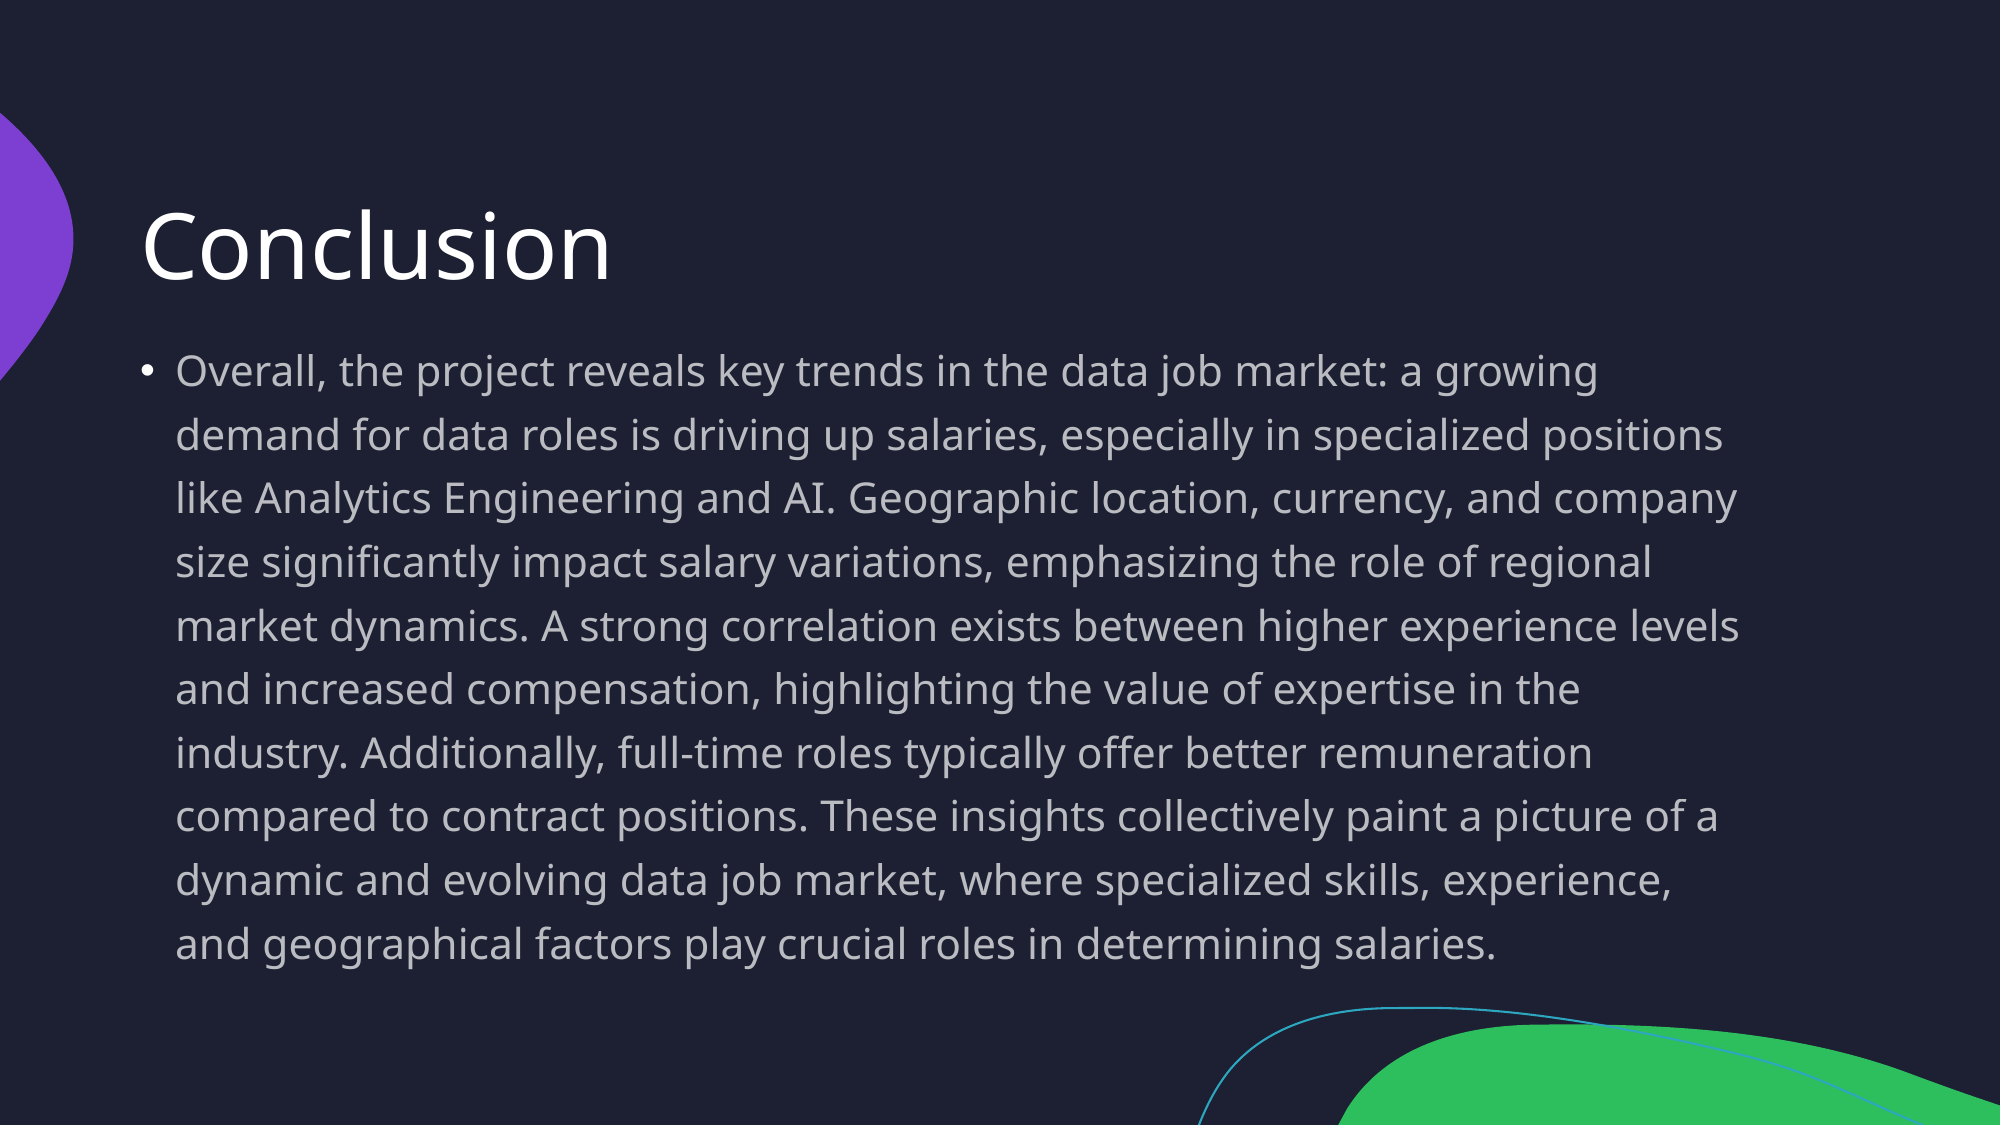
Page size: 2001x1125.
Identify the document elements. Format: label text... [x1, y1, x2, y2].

title Conclusion [125, 125, 1875, 375]
list Overall, the project reveals key trends in the data job market: a growing demand for data roles is driving up salaries, especially in specialized positions like Analytics Engineering and AI. Geographic location, currency, and company size significantly impact salary variations, emphasizing the role of regional market dynamics. A strong correlation exists between higher experience levels and increased compensation, highlighting the value of expertise in the industry. Additionally, full-time roles typically offer better remuneration compared to contract positions. These insights collectively paint a picture of a dynamic and evolving data job market, where specialized skills, experience, and geographical factors play crucial roles in determining salaries. [125, 324, 1768, 1002]
